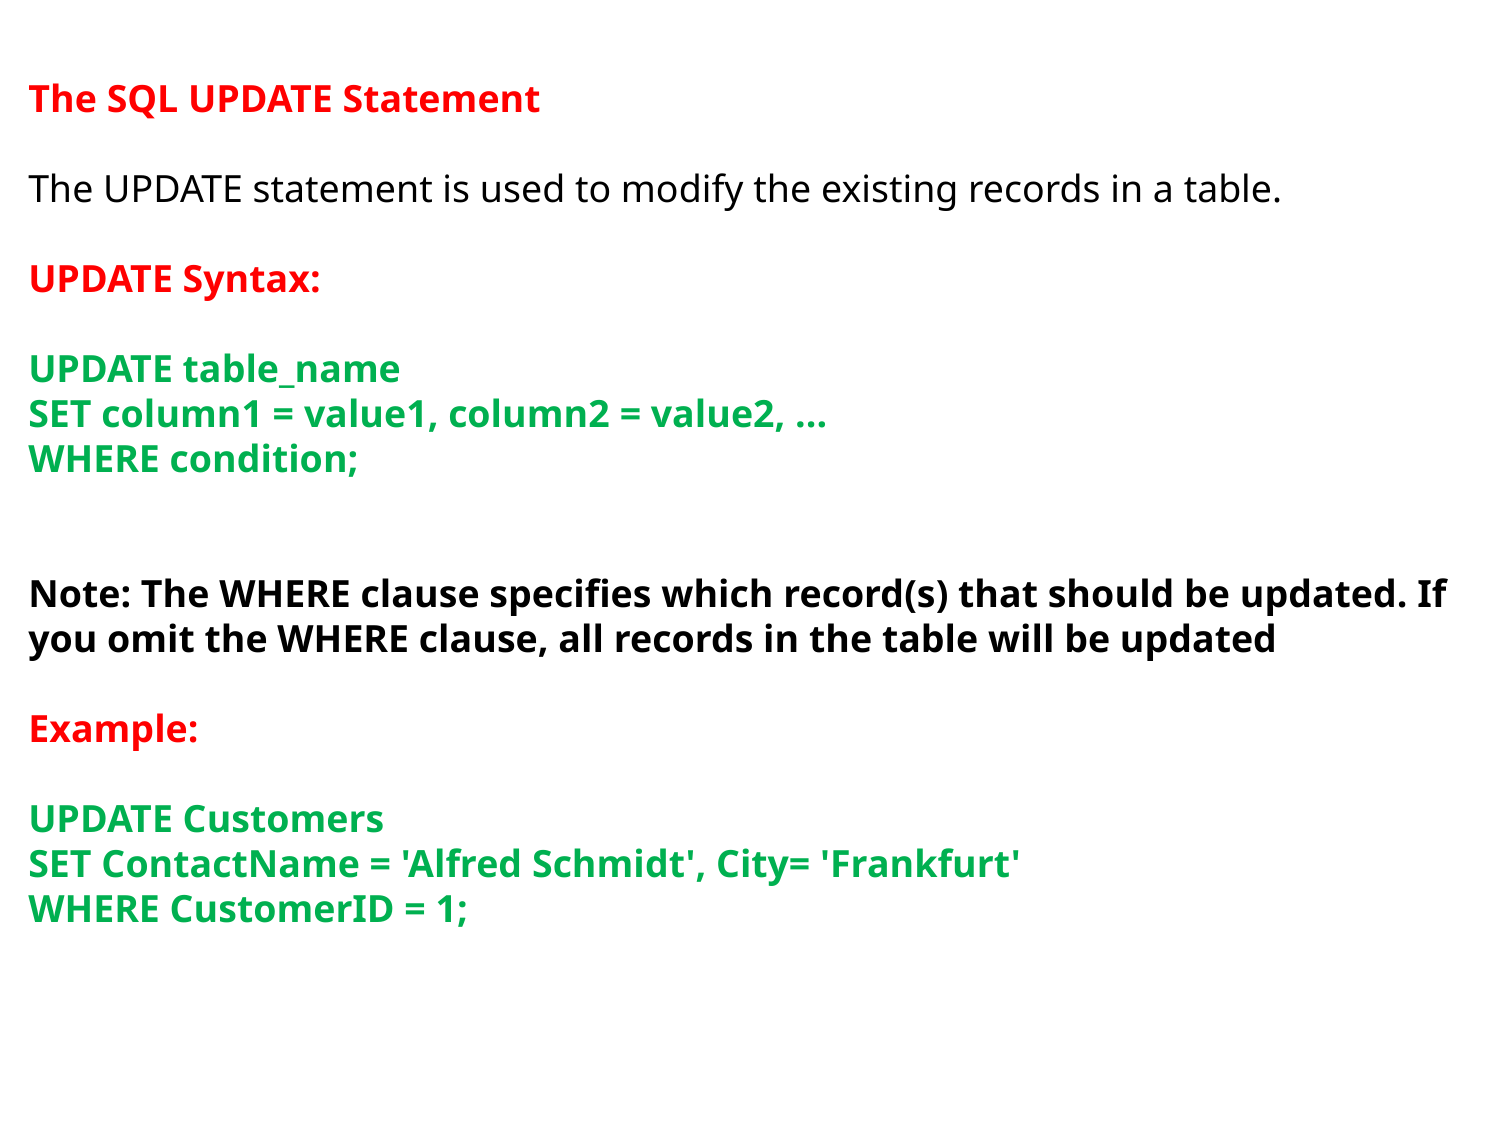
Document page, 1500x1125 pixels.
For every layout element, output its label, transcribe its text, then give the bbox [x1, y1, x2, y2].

text_box The SQL UPDATE Statement The UPDATE statement is used to modify the existing records in a table. UPDATE Syntax: UPDATE table_name SET column1 = value1, column2 = value2, ... WHERE condition; Note: The WHERE clause specifies which record(s) that should be updated. If you omit the WHERE clause, all records in the table will be updated Example: UPDATE Customers SET ContactName = 'Alfred Schmidt', City= 'Frankfurt' WHERE CustomerID = 1; [28, 62, 1465, 1033]
